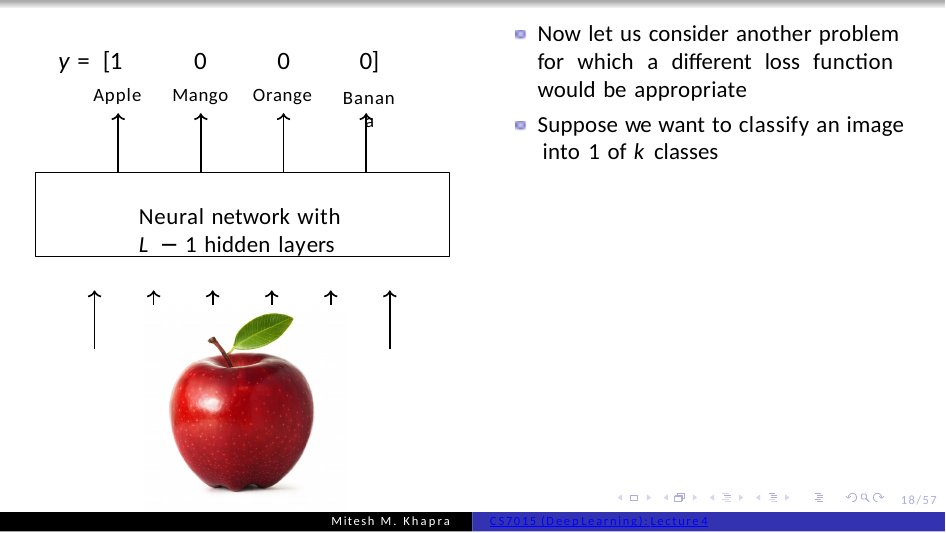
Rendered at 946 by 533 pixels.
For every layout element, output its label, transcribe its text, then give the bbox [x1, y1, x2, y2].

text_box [0, 290, 946, 532]
text_box Neural network with L − 1 hidden layers [35, 172, 449, 257]
text_box 0 0 Mango Orange [170, 31, 317, 105]
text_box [110, 112, 126, 173]
text_box Suppose we want to classify an image into 1 of k classes [535, 107, 908, 165]
picture [0, 0, 945, 8]
text_box y = [1 Apple [56, 31, 146, 105]
text_box 0] Banana [332, 26, 401, 132]
title Now let us consider another problem for which a different loss function would be appropriate [535, 16, 908, 107]
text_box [276, 112, 292, 173]
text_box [358, 112, 374, 173]
picture [515, 30, 527, 42]
picture [515, 121, 527, 133]
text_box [193, 112, 209, 173]
